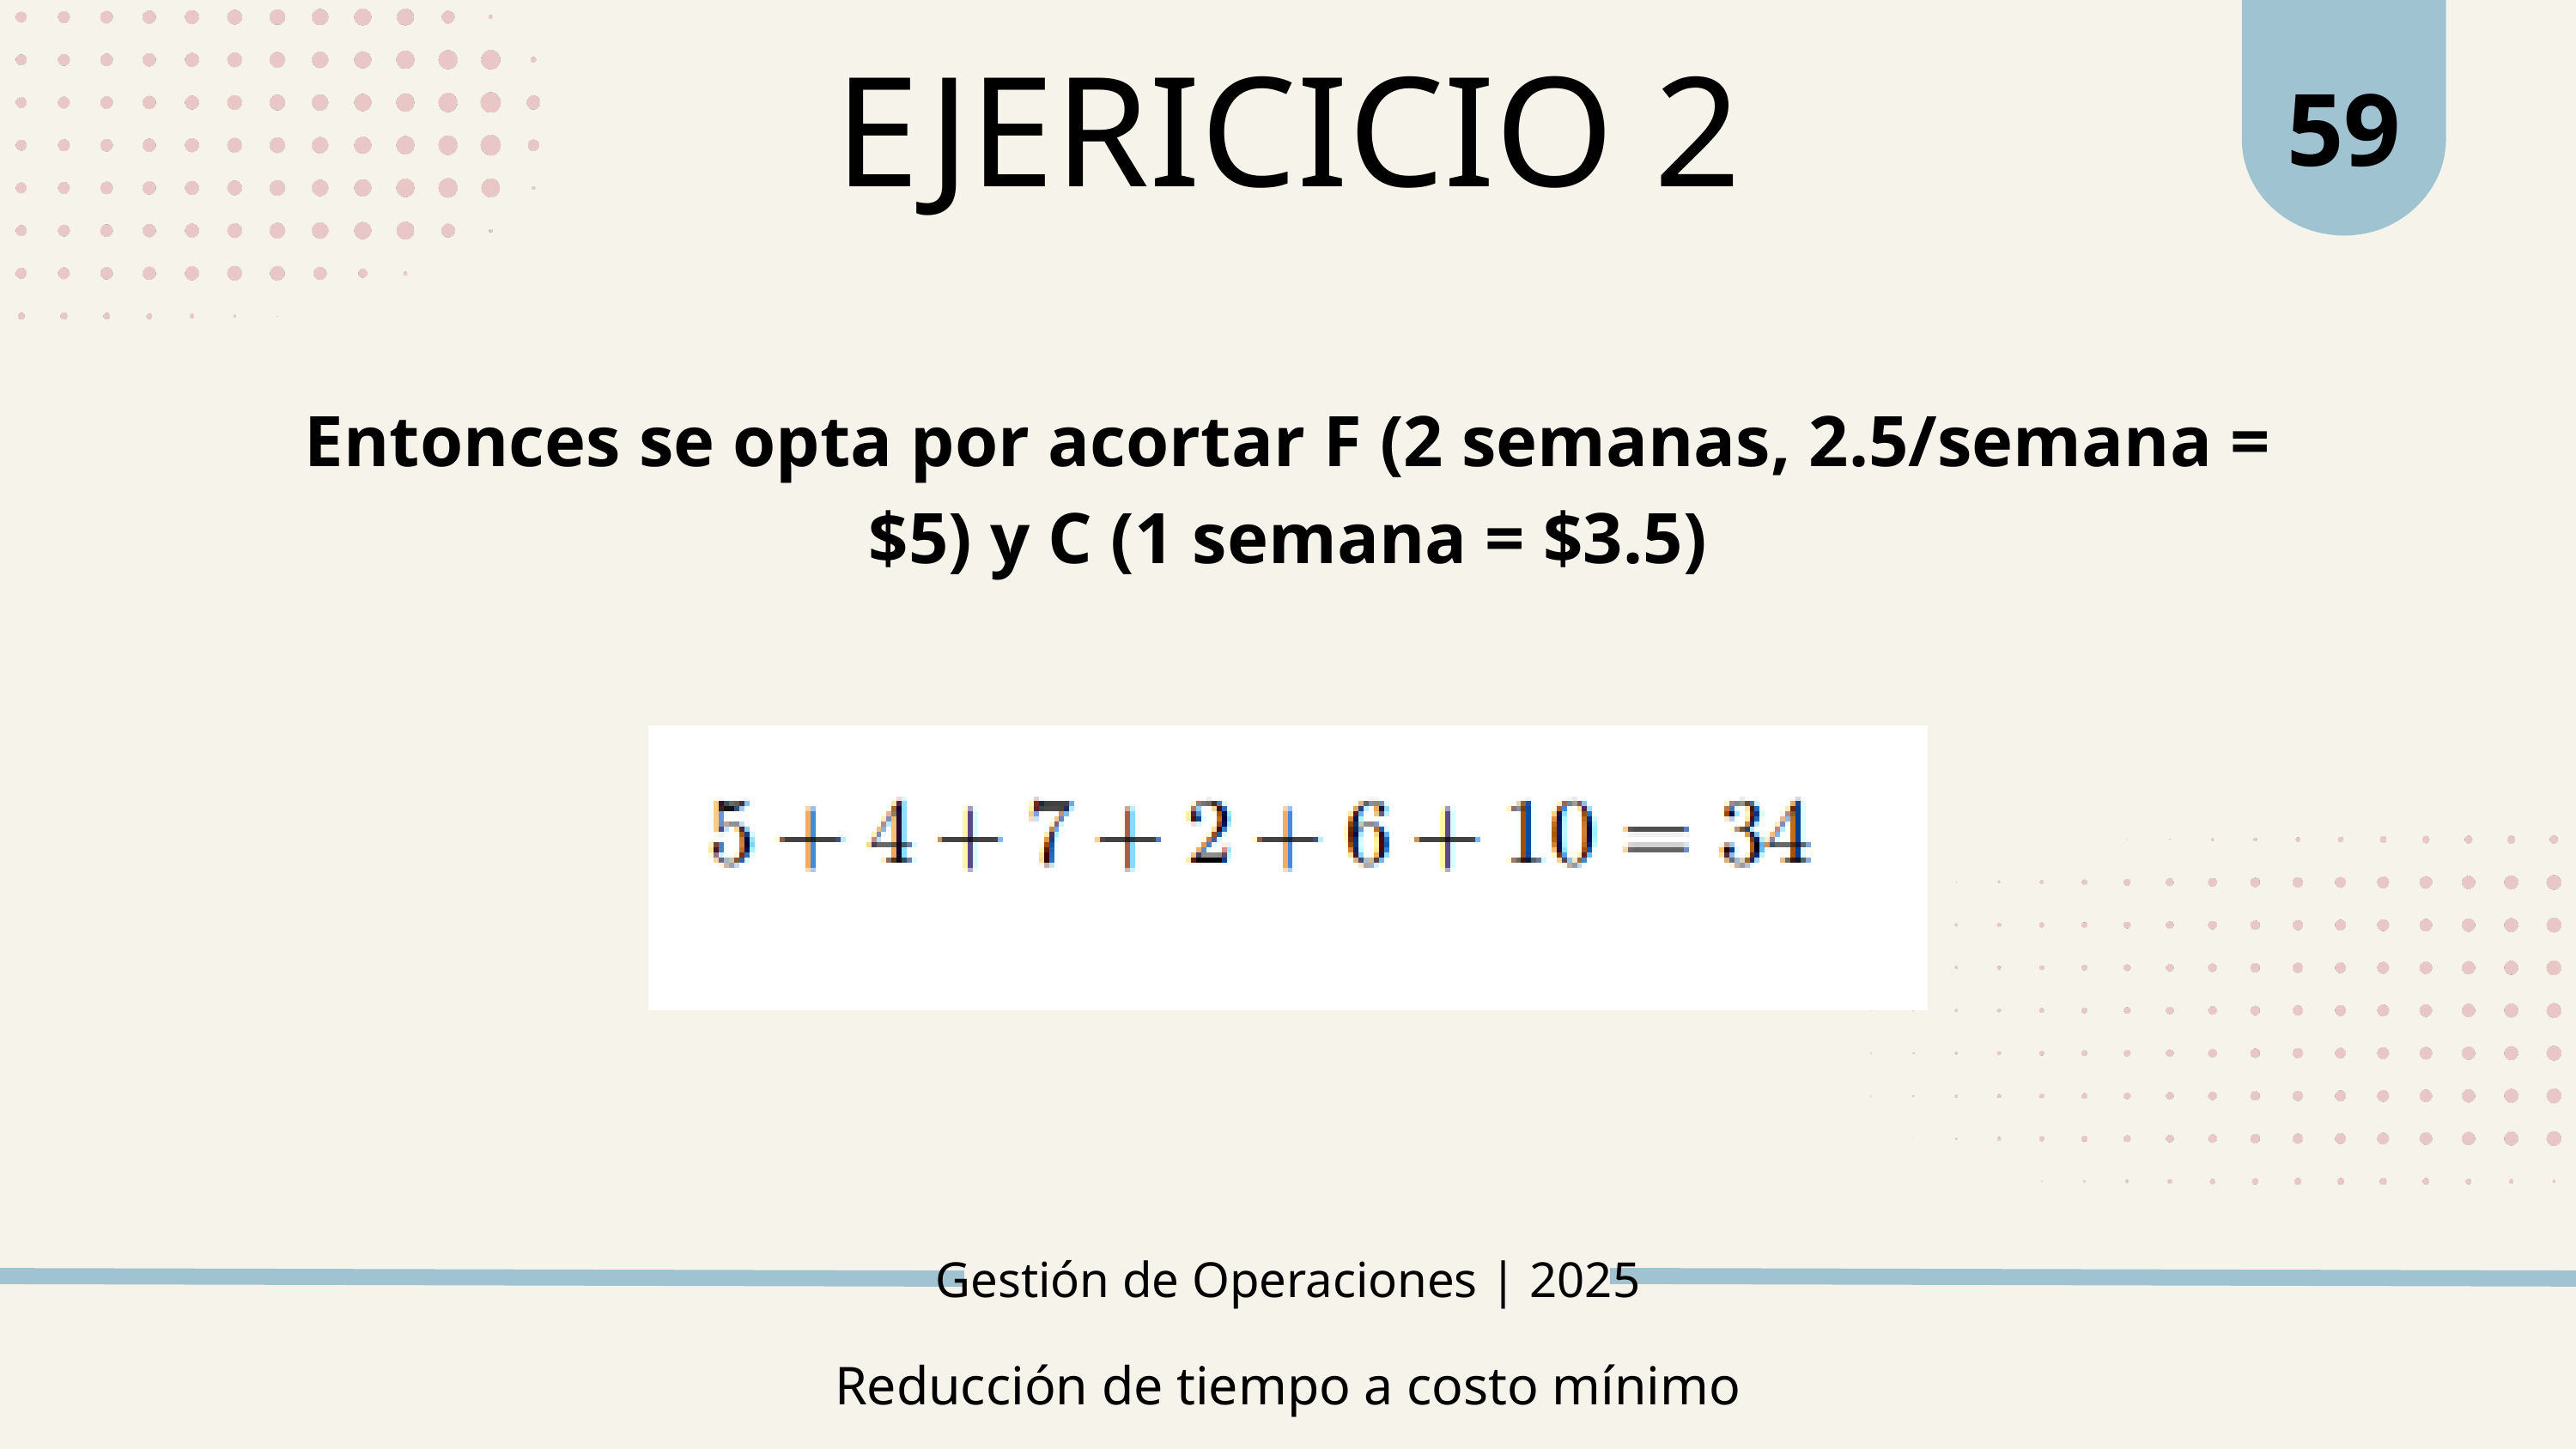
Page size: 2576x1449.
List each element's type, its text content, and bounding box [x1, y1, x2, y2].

text_box Reducción de tiempo a costo mínimo [193, 1342, 2383, 1416]
text_box [0, 0, 540, 319]
text_box EJERICICIO 2 [540, 3, 2216, 217]
text_box Gestión de Operaciones | 2025 [803, 1239, 1773, 1307]
text_box [1828, 835, 2576, 1185]
text_box [647, 725, 1928, 1010]
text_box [2233, 0, 2455, 236]
text_box Entonces se opta por acortar F (2 semanas, 2.5/semana = $5) y C (1 semana = $3.5) [264, 382, 2312, 578]
